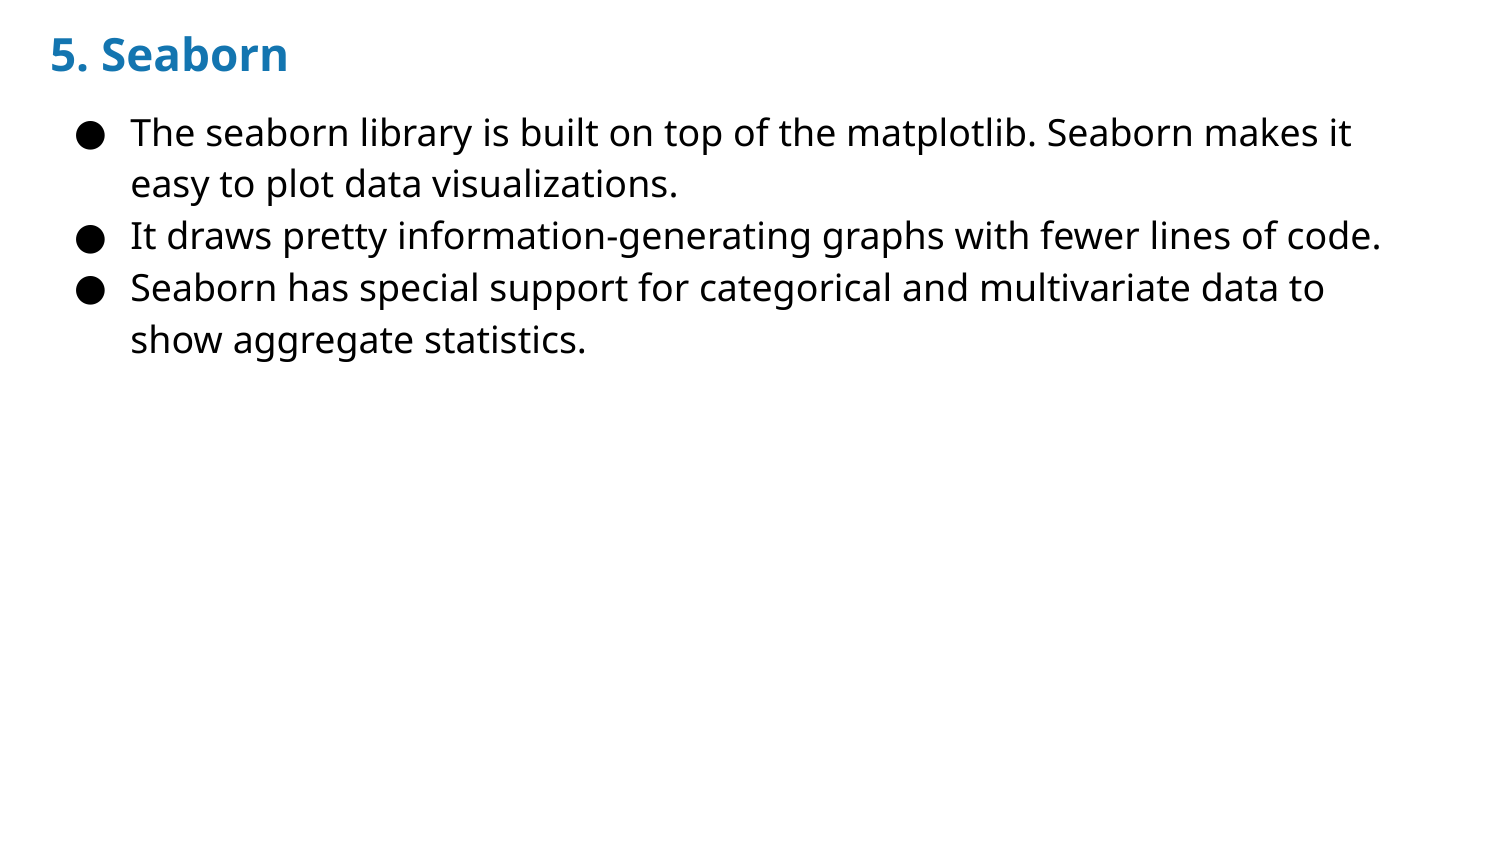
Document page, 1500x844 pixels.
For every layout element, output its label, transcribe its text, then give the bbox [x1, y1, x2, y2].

title 5. Seaborn [35, 0, 1433, 94]
list The seaborn library is built on top of the matplotlib. Seaborn makes it easy to plot data visualizations. It draws pretty information-generating graphs with fewer lines of code. Seaborn has special support for categorical and multivariate data to show aggregate statistics. [40, 86, 1439, 648]
